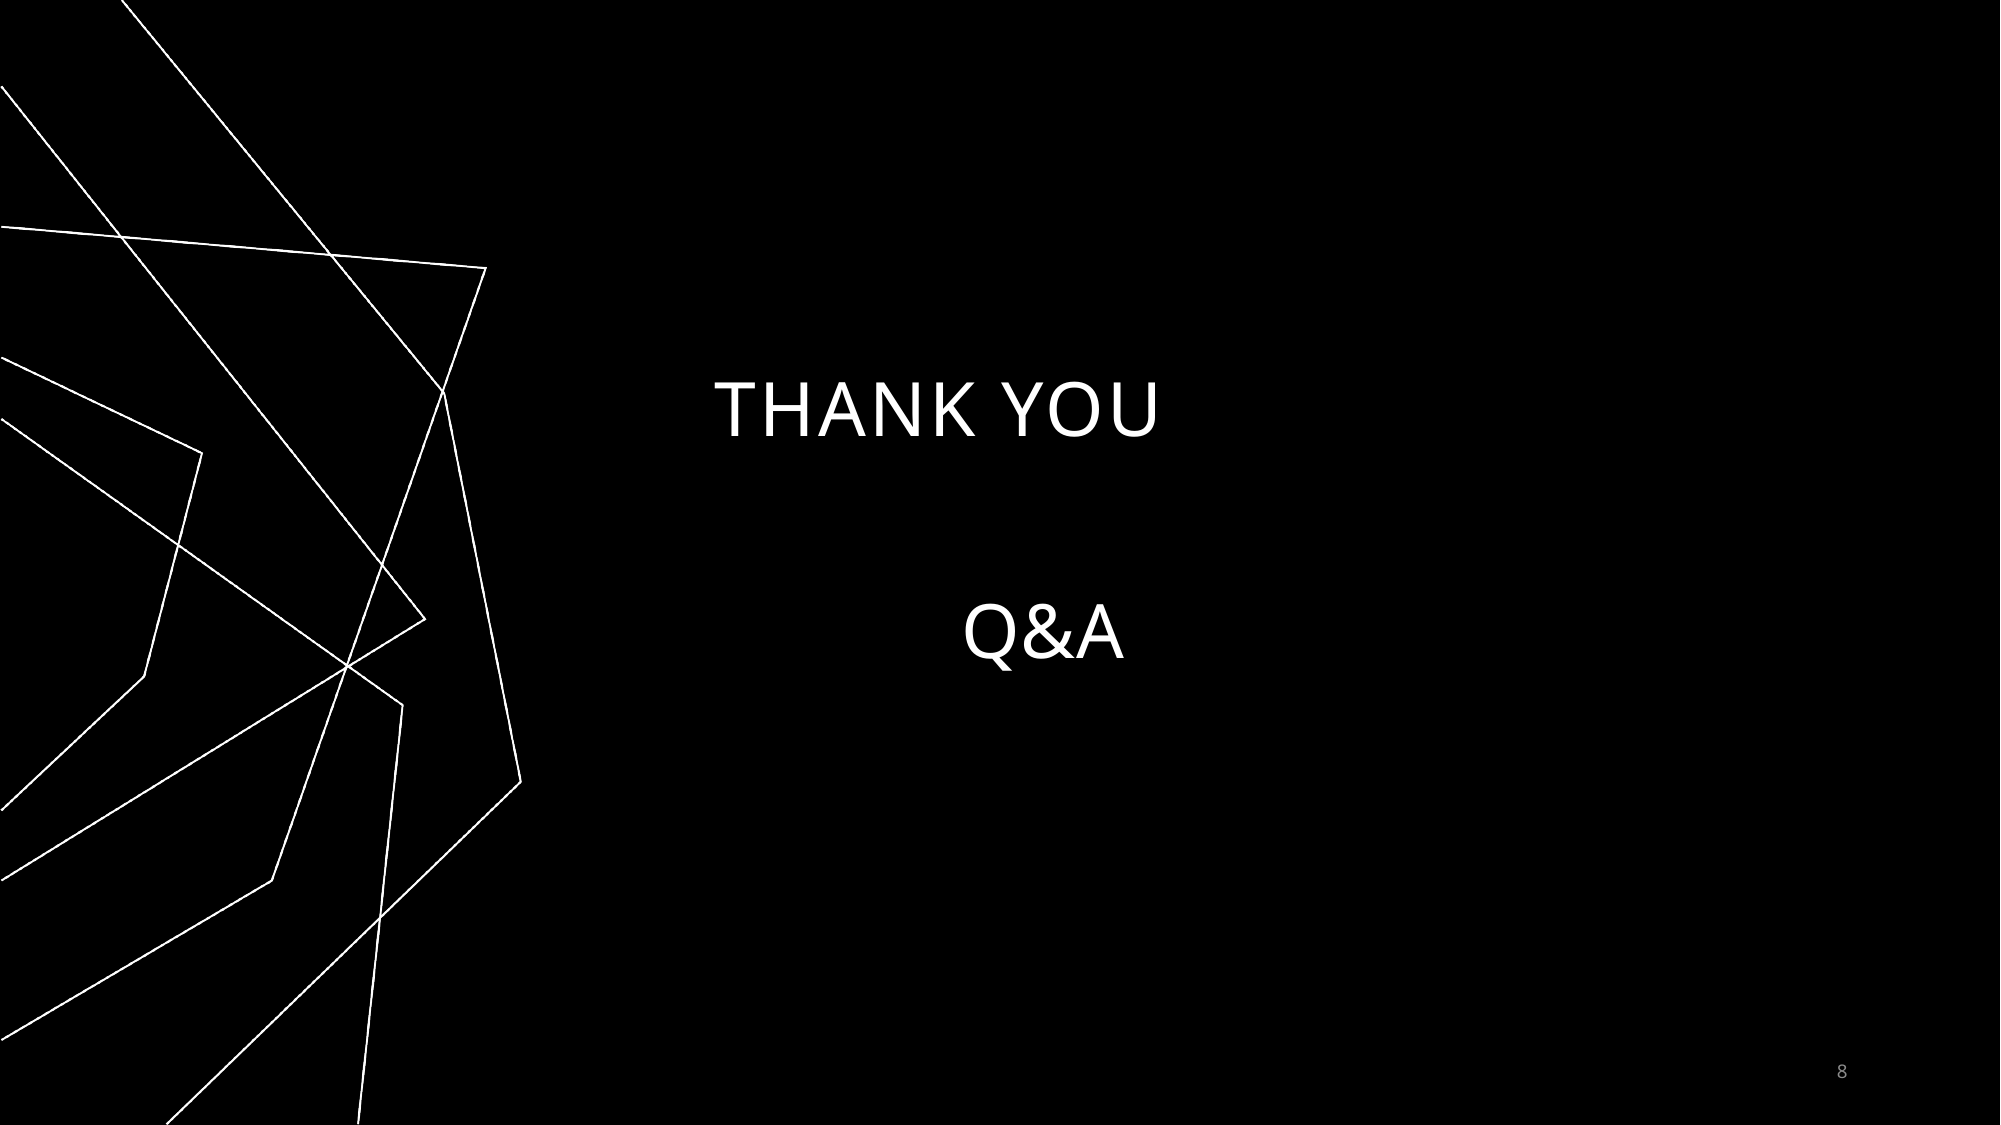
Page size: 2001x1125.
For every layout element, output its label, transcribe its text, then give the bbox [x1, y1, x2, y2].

slide_number 8 [1571, 1042, 1863, 1103]
picture [0, 0, 522, 1125]
title THANK YOU [699, 57, 1386, 461]
subtitle Q&A [699, 531, 1386, 877]
